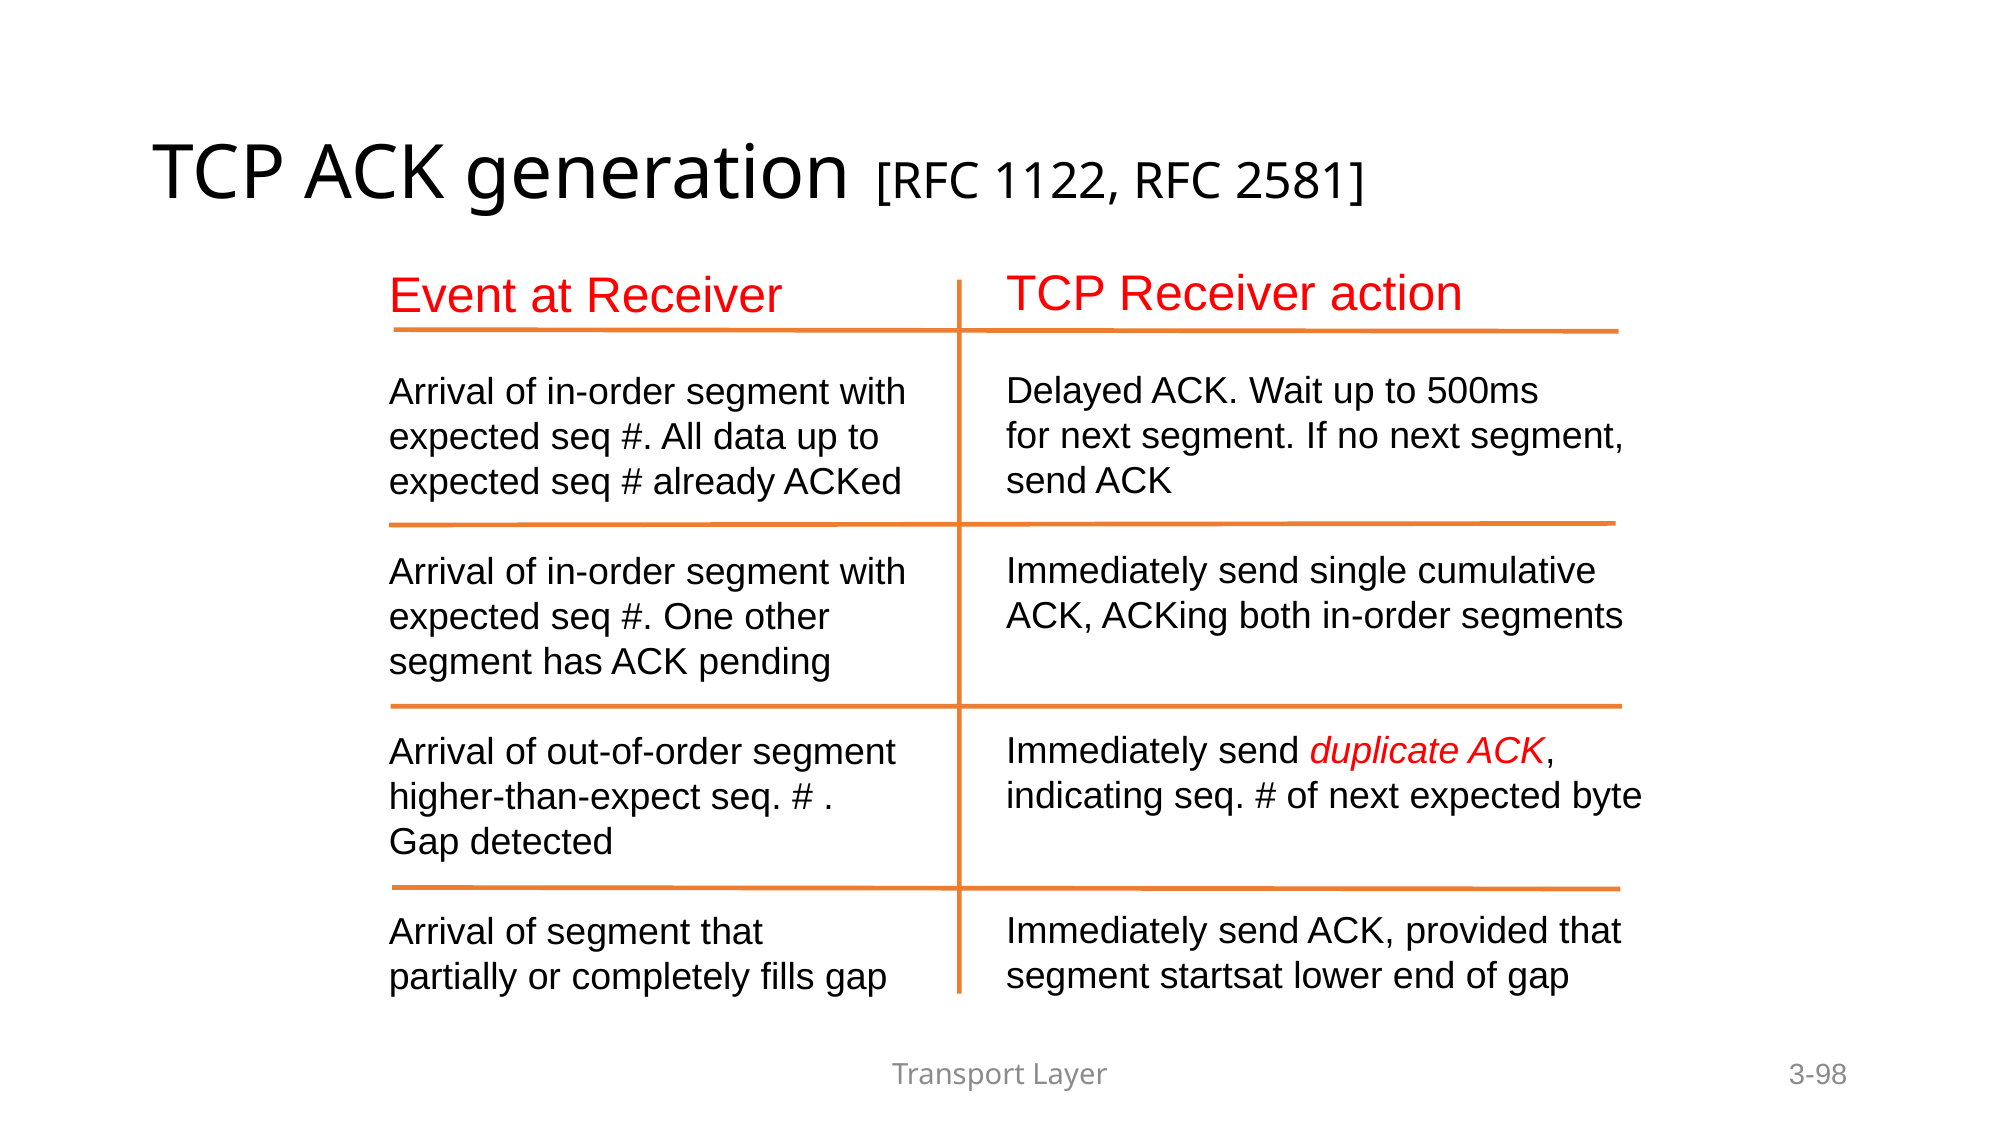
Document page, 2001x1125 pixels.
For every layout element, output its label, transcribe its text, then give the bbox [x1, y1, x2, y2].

footer Transport Layer [662, 1042, 1338, 1103]
text_box TCP Receiver action Delayed ACK. Wait up to 500ms for next segment. If no next segment, send ACK Immediately send single cumulative ACK, ACKing both in-order segments Immediately send duplicate ACK, indicating seq. # of next expected byte Immediately send ACK, provided that segment startsat lower end of gap [991, 253, 1658, 1074]
slide_number 3-98 [1412, 1042, 1863, 1103]
title TCP ACK generation [RFC 1122, RFC 2581] [137, 59, 1863, 278]
text_box Event at Receiver Arrival of in-order segment with expected seq #. All data up to expected seq # already ACKed Arrival of in-order segment with expected seq #. One other segment has ACK pending Arrival of out-of-order segment higher-than-expect seq. # . Gap detected Arrival of segment that partially or completely fills gap [374, 254, 922, 1075]
